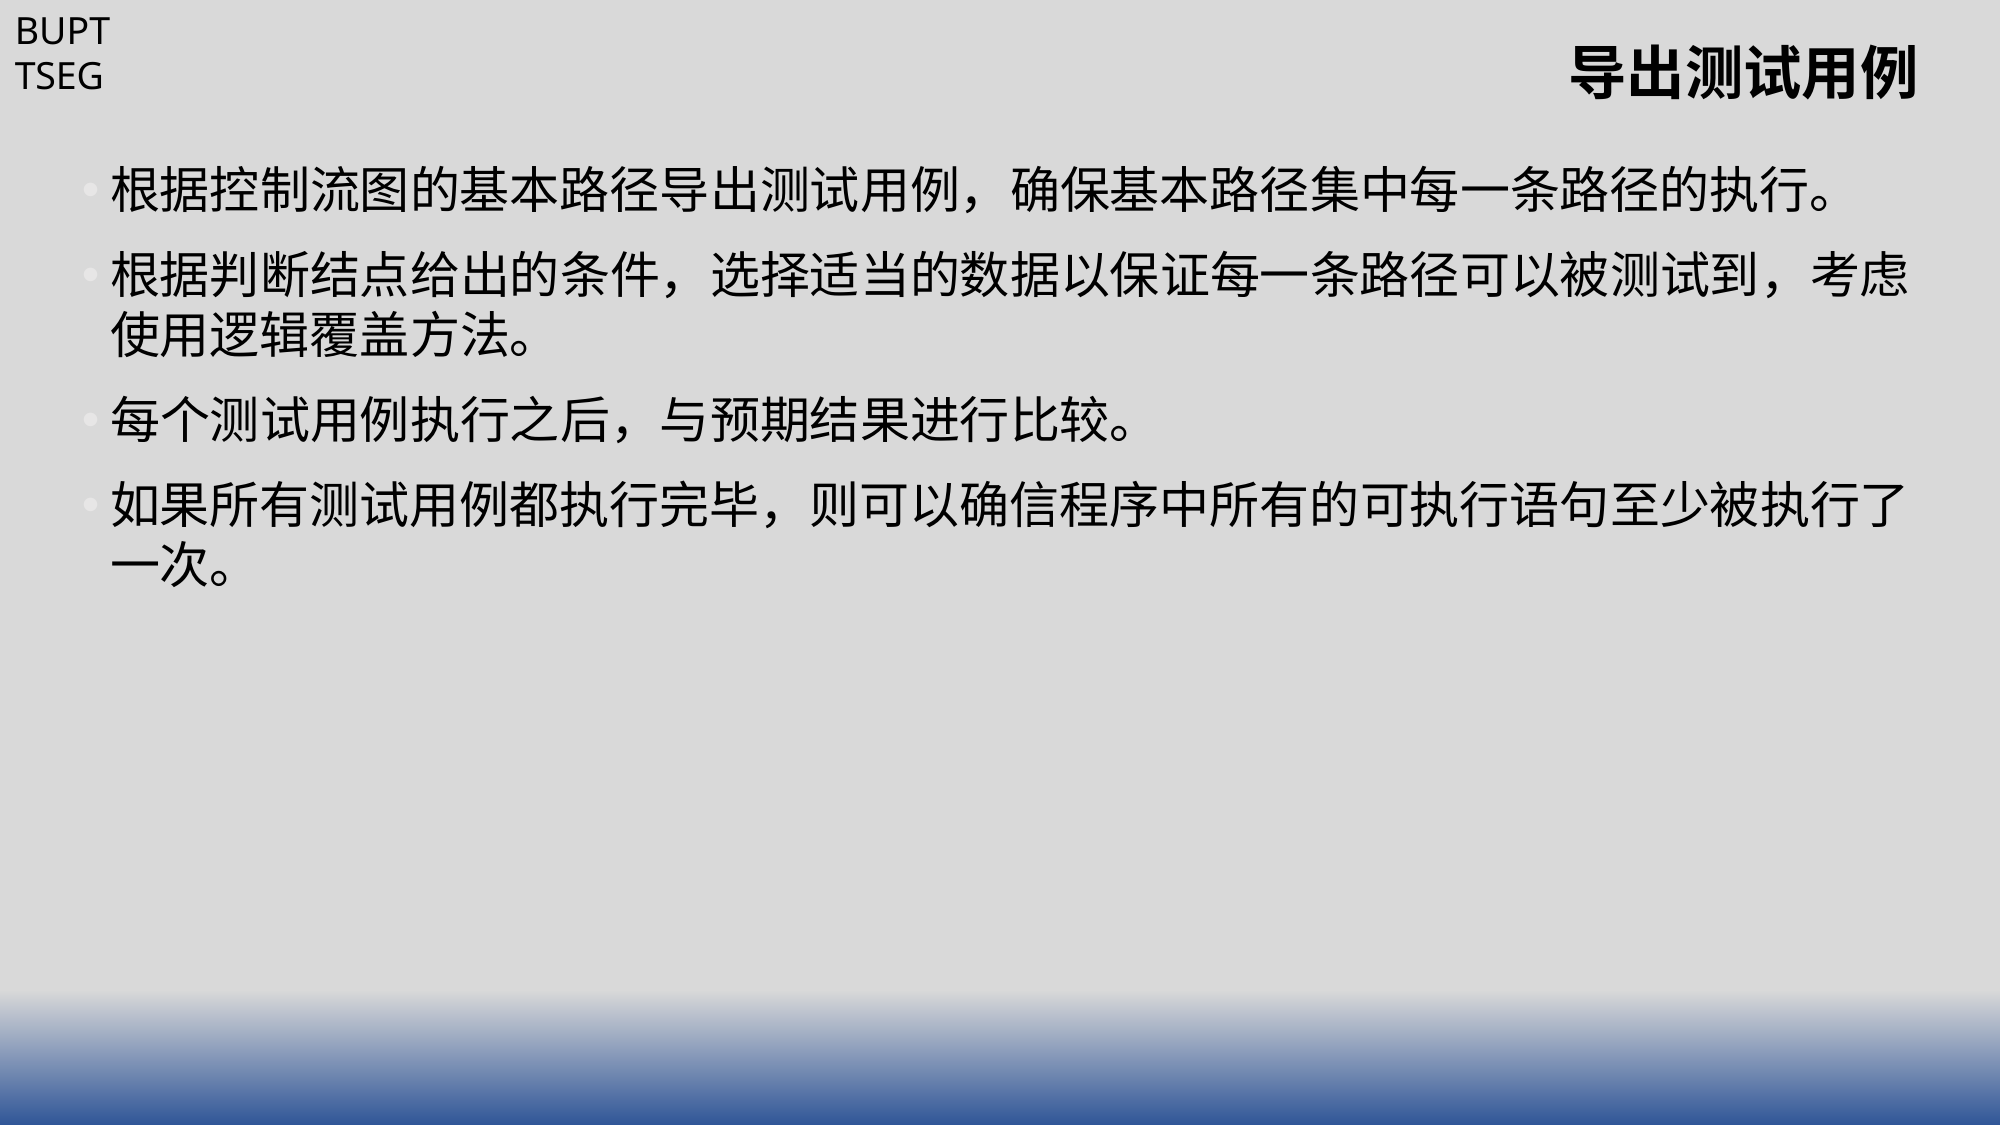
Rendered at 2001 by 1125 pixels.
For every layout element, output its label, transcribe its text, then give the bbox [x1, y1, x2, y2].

list 根据控制流图的基本路径导出测试用例，确保基本路径集中每一条路径的执行。 根据判断结点给出的条件，选择适当的数据以保证每一条路径可以被测试到，考虑使用逻辑覆盖方法。 每个测试用例执行之后，与预期结果进行比较。 如果所有测试用例都执行完毕，则可以确信程序中所有的可执行语句至少被执行了一次。 [66, 151, 1934, 1014]
title 导出测试用例 [167, 22, 1934, 129]
